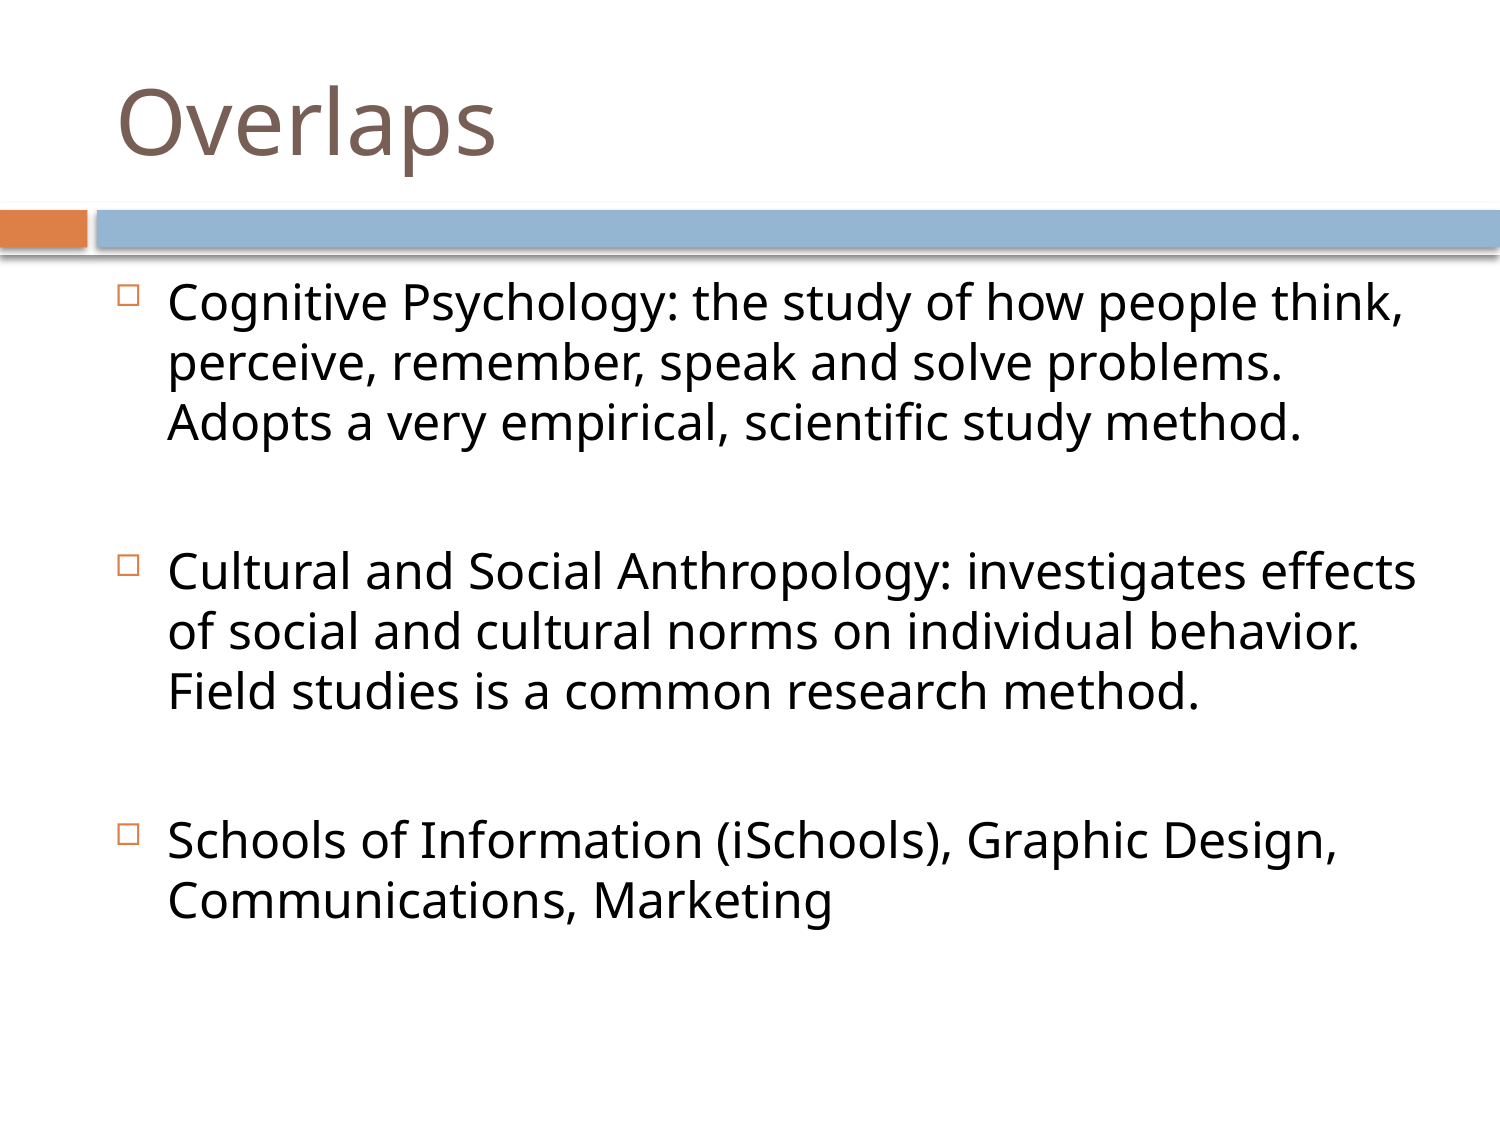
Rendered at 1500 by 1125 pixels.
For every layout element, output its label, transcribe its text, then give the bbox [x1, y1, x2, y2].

list Cognitive Psychology: the study of how people think, perceive, remember, speak and solve problems. Adopts a very empirical, scientific study method. Cultural and Social Anthropology: investigates effects of social and cultural norms on individual behavior. Field studies is a common research method. Schools of Information (iSchools), Graphic Design, Communications, Marketing [100, 262, 1438, 1000]
title Overlaps [100, 37, 1438, 200]
